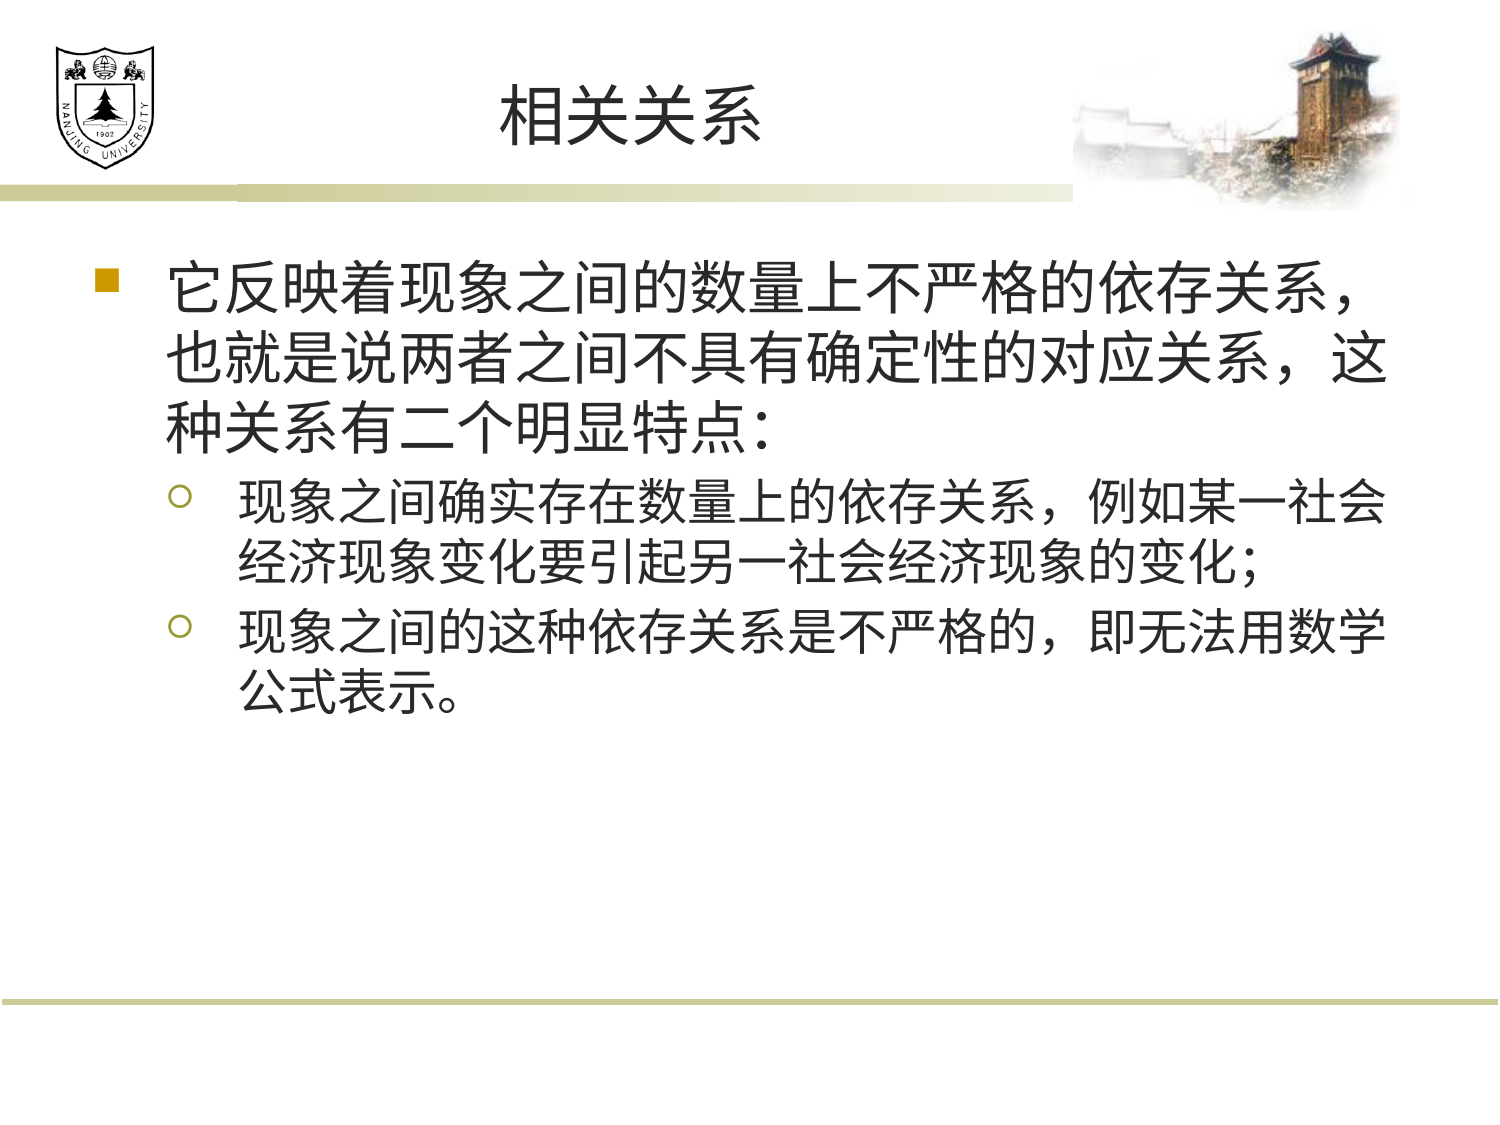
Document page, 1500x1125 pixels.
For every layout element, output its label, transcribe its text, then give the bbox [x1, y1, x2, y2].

title 相关关系 [171, 66, 1093, 161]
picture [1073, 30, 1400, 211]
list 它反映着现象之间的数量上不严格的依存关系，也就是说两者之间不具有确定性的对应关系，这种关系有二个明显特点： 现象之间确实存在数量上的依存关系，例如某一社会经济现象变化要引起另一社会经济现象的变化； 现象之间的这种依存关系是不严格的，即无法用数学公式表示。 [76, 243, 1413, 965]
picture [2, 999, 1498, 1005]
picture [50, 42, 160, 173]
